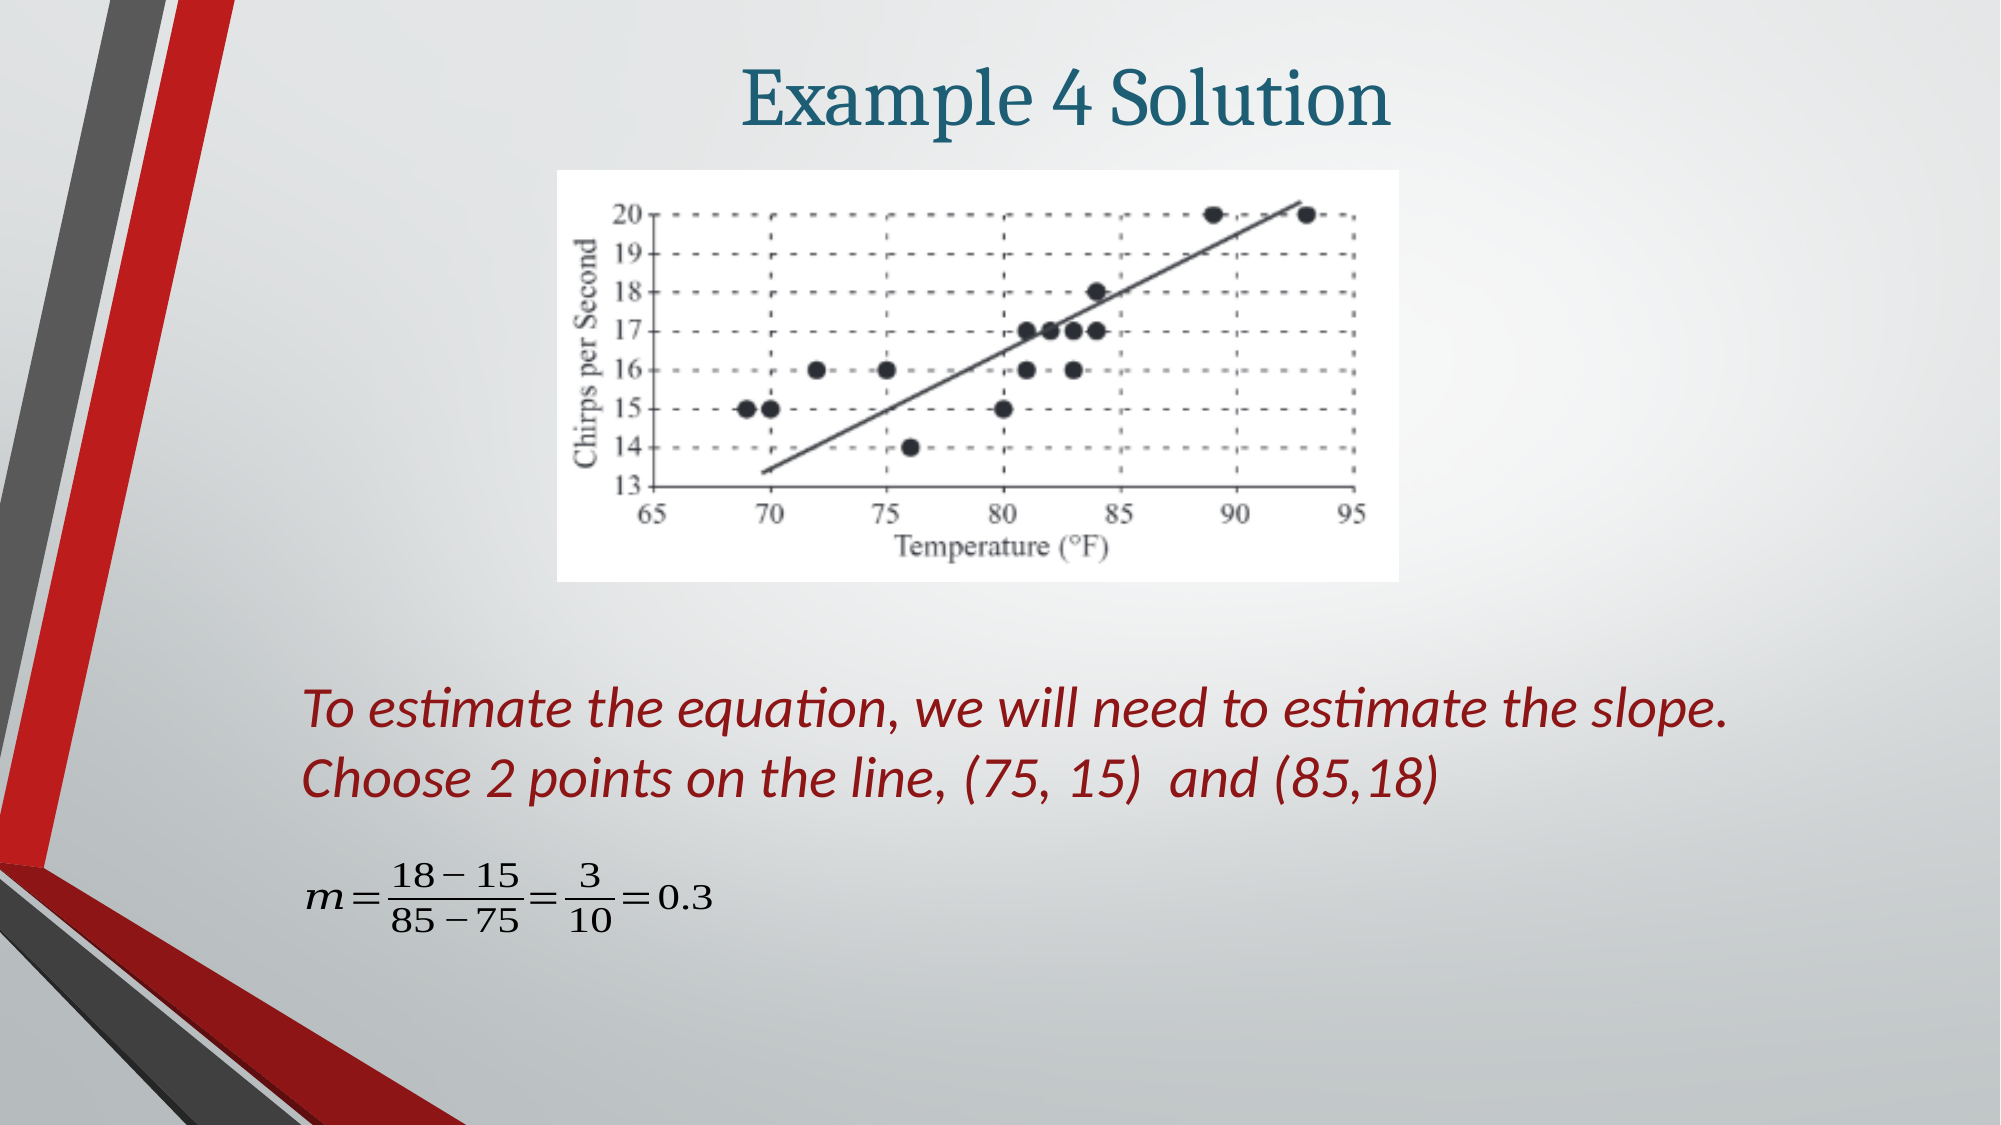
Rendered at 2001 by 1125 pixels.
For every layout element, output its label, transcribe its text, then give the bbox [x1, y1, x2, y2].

title Example 4 Solution [224, 14, 1910, 171]
text_box To estimate the equation, we will need to estimate the slope. Choose 2 points on the line, (75, 15) and (85,18) [287, 661, 1775, 817]
picture [556, 169, 1400, 582]
